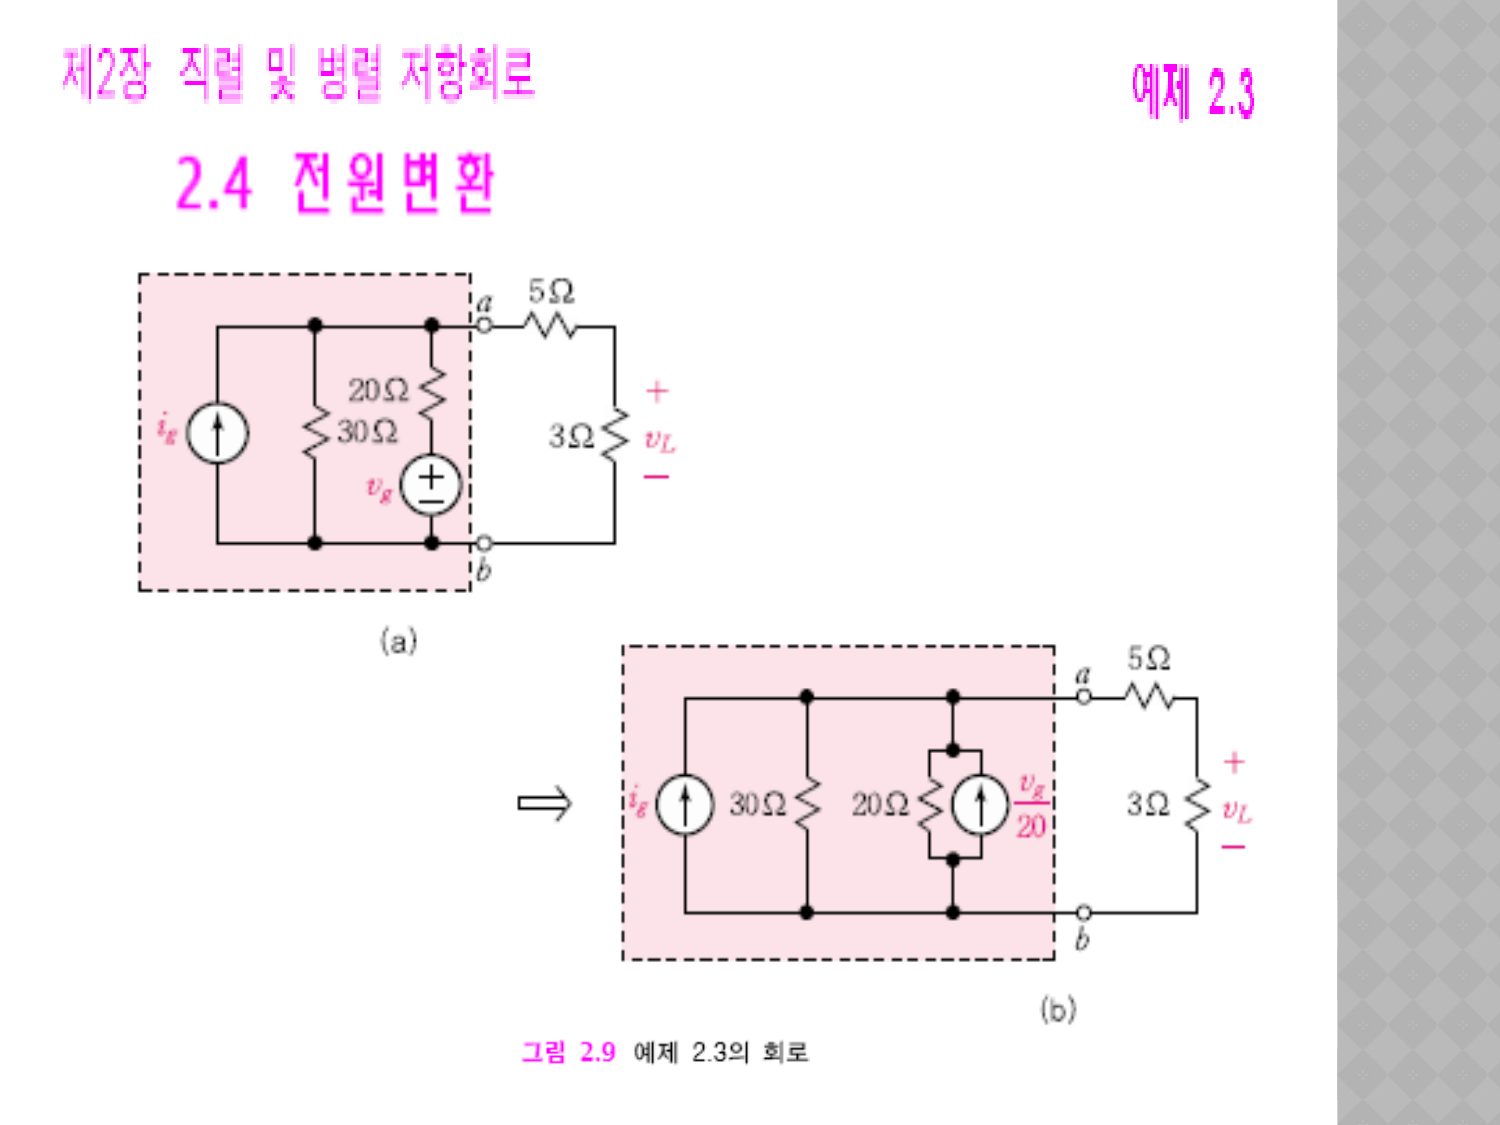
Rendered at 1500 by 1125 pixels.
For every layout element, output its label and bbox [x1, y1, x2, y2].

picture [58, 34, 539, 118]
picture [163, 140, 506, 235]
picture [1124, 34, 1267, 140]
picture [116, 245, 1265, 1079]
